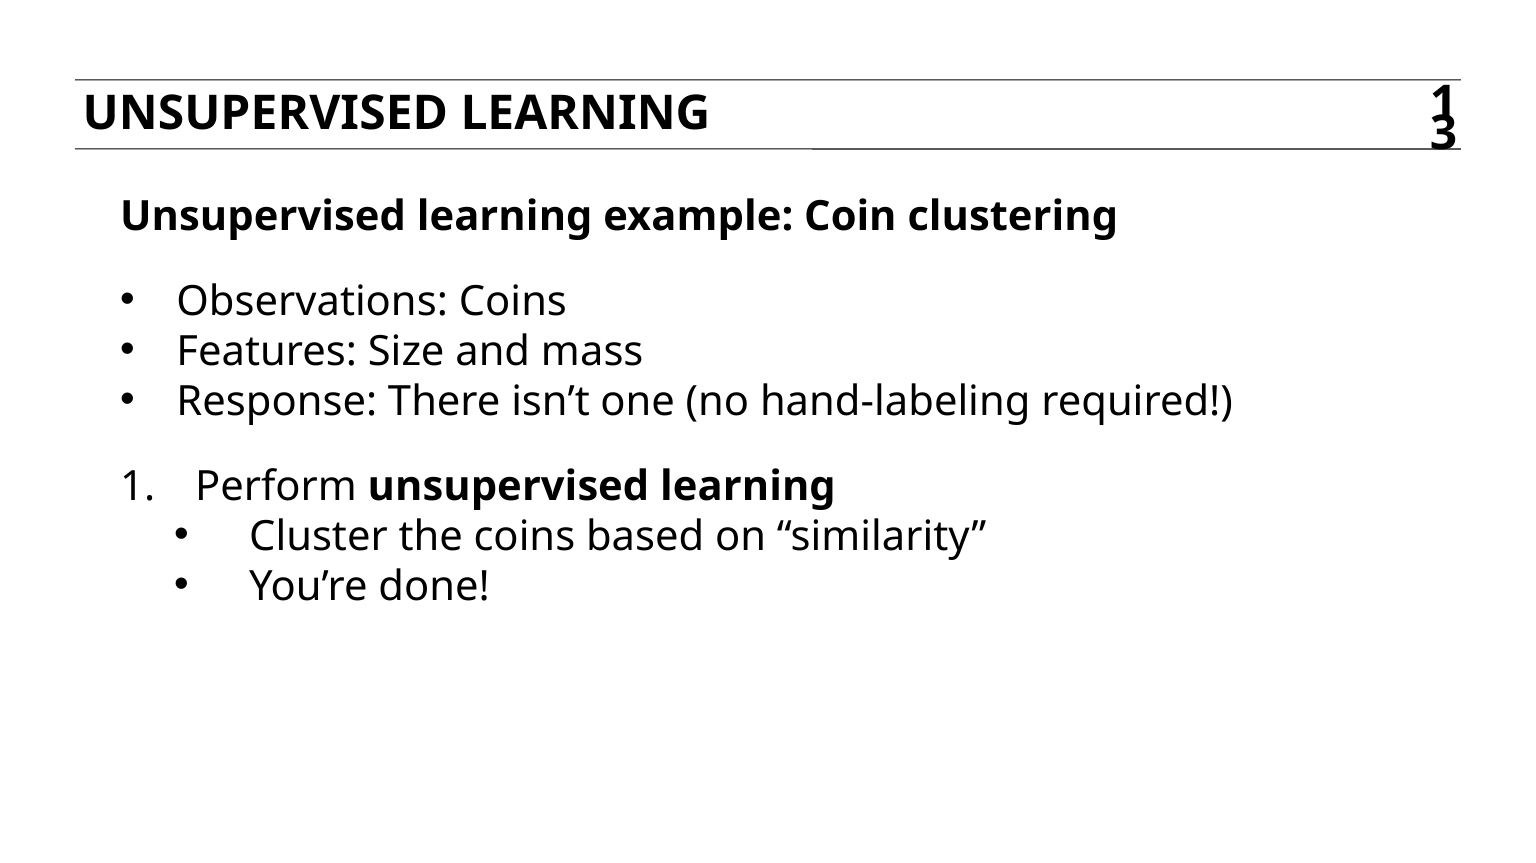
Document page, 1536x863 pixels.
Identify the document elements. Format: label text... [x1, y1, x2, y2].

text_box Unsupervised learning example: Coin clustering Observations: Coins Features: Size and mass Response: There isn’t one (no hand-labeling required!) Perform unsupervised learning Cluster the coins based on “similarity” You’re done! [105, 181, 1443, 651]
slide_number 13 [1419, 86, 1461, 138]
list Unsupervised Learning [67, 81, 1118, 132]
